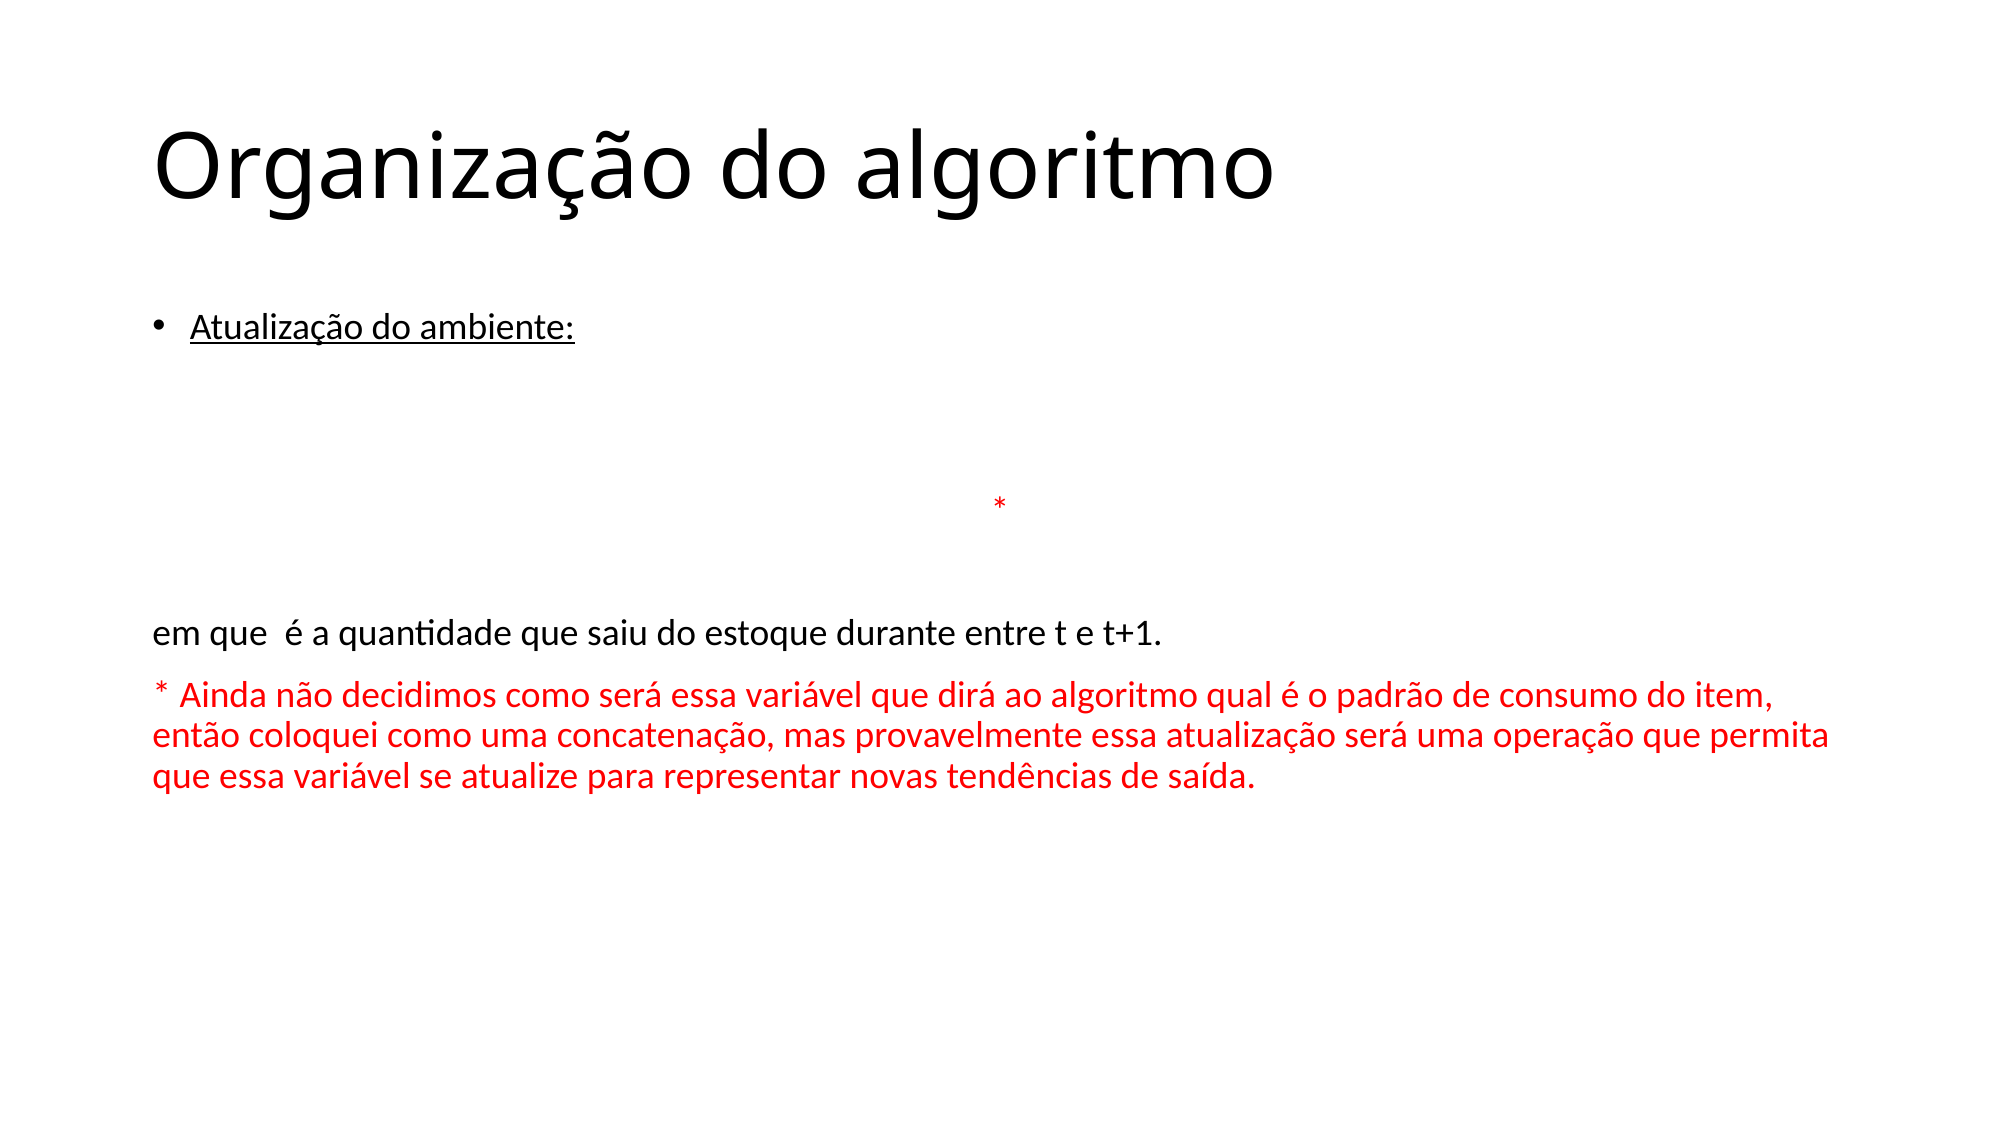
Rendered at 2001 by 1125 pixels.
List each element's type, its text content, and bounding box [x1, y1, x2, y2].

title Organização do algoritmo [137, 59, 1863, 278]
